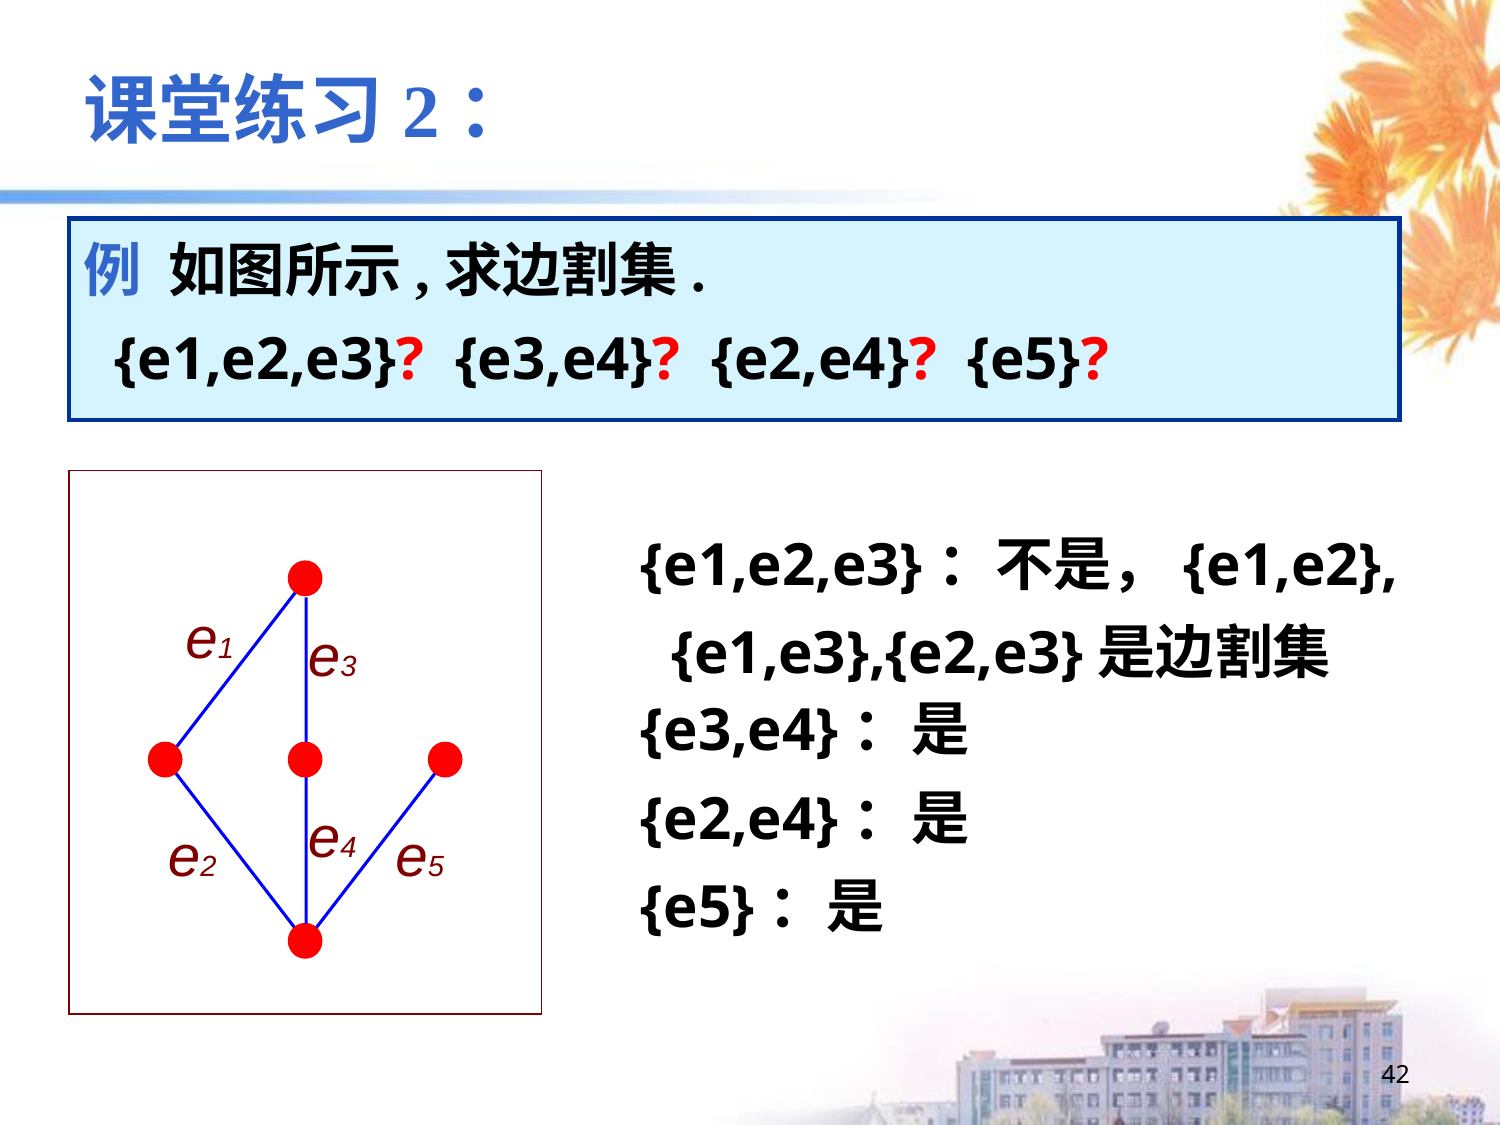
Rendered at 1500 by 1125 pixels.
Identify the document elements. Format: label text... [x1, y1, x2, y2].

picture [0, 0, 1500, 1125]
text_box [68, 470, 542, 1015]
text_box {e1,e2,e3}：不是，{e1,e2}, {e1,e3},{e2,e3}是边割集{e3,e4}：是 {e2,e4}：是 {e5}：是 [626, 512, 1430, 947]
slide_number 42 [1074, 1024, 1426, 1101]
title 课堂练习2： [69, 47, 1334, 168]
list 例 如图所示,求边割集. {e1,e2,e3}? {e3,e4}? {e2,e4}? {e5}? [69, 218, 1400, 421]
